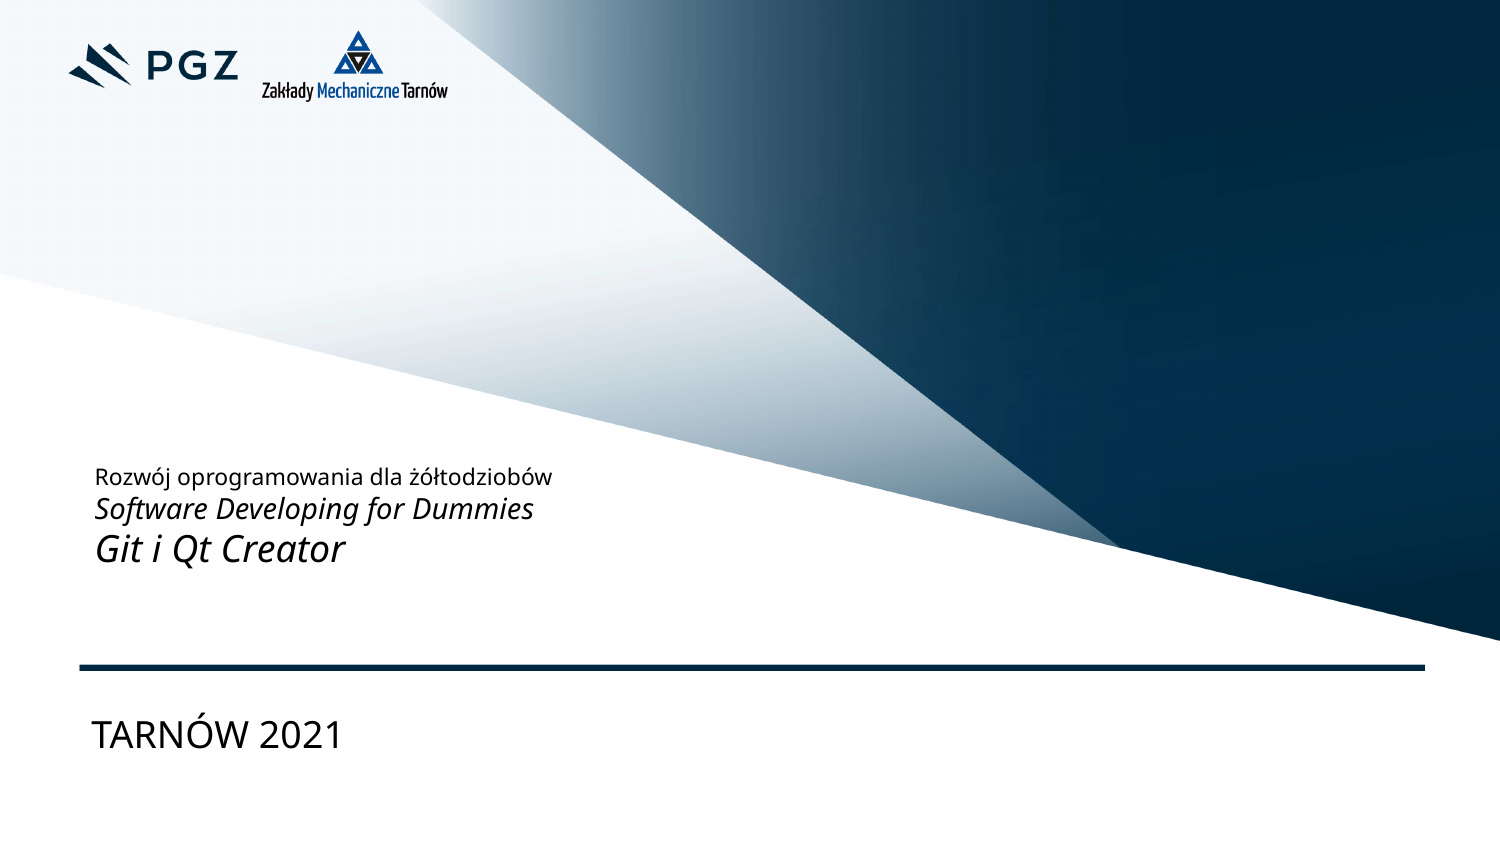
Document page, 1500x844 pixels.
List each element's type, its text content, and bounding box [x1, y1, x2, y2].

picture [1292, 263, 1307, 267]
picture [1391, 245, 1403, 249]
text_box TARNÓW 2021 [76, 703, 467, 764]
title Rozwój oprogramowania dla żółtodziobów Software Developing for Dummies Git i Qt Creator [79, 386, 1329, 647]
picture [0, 0, 1500, 844]
